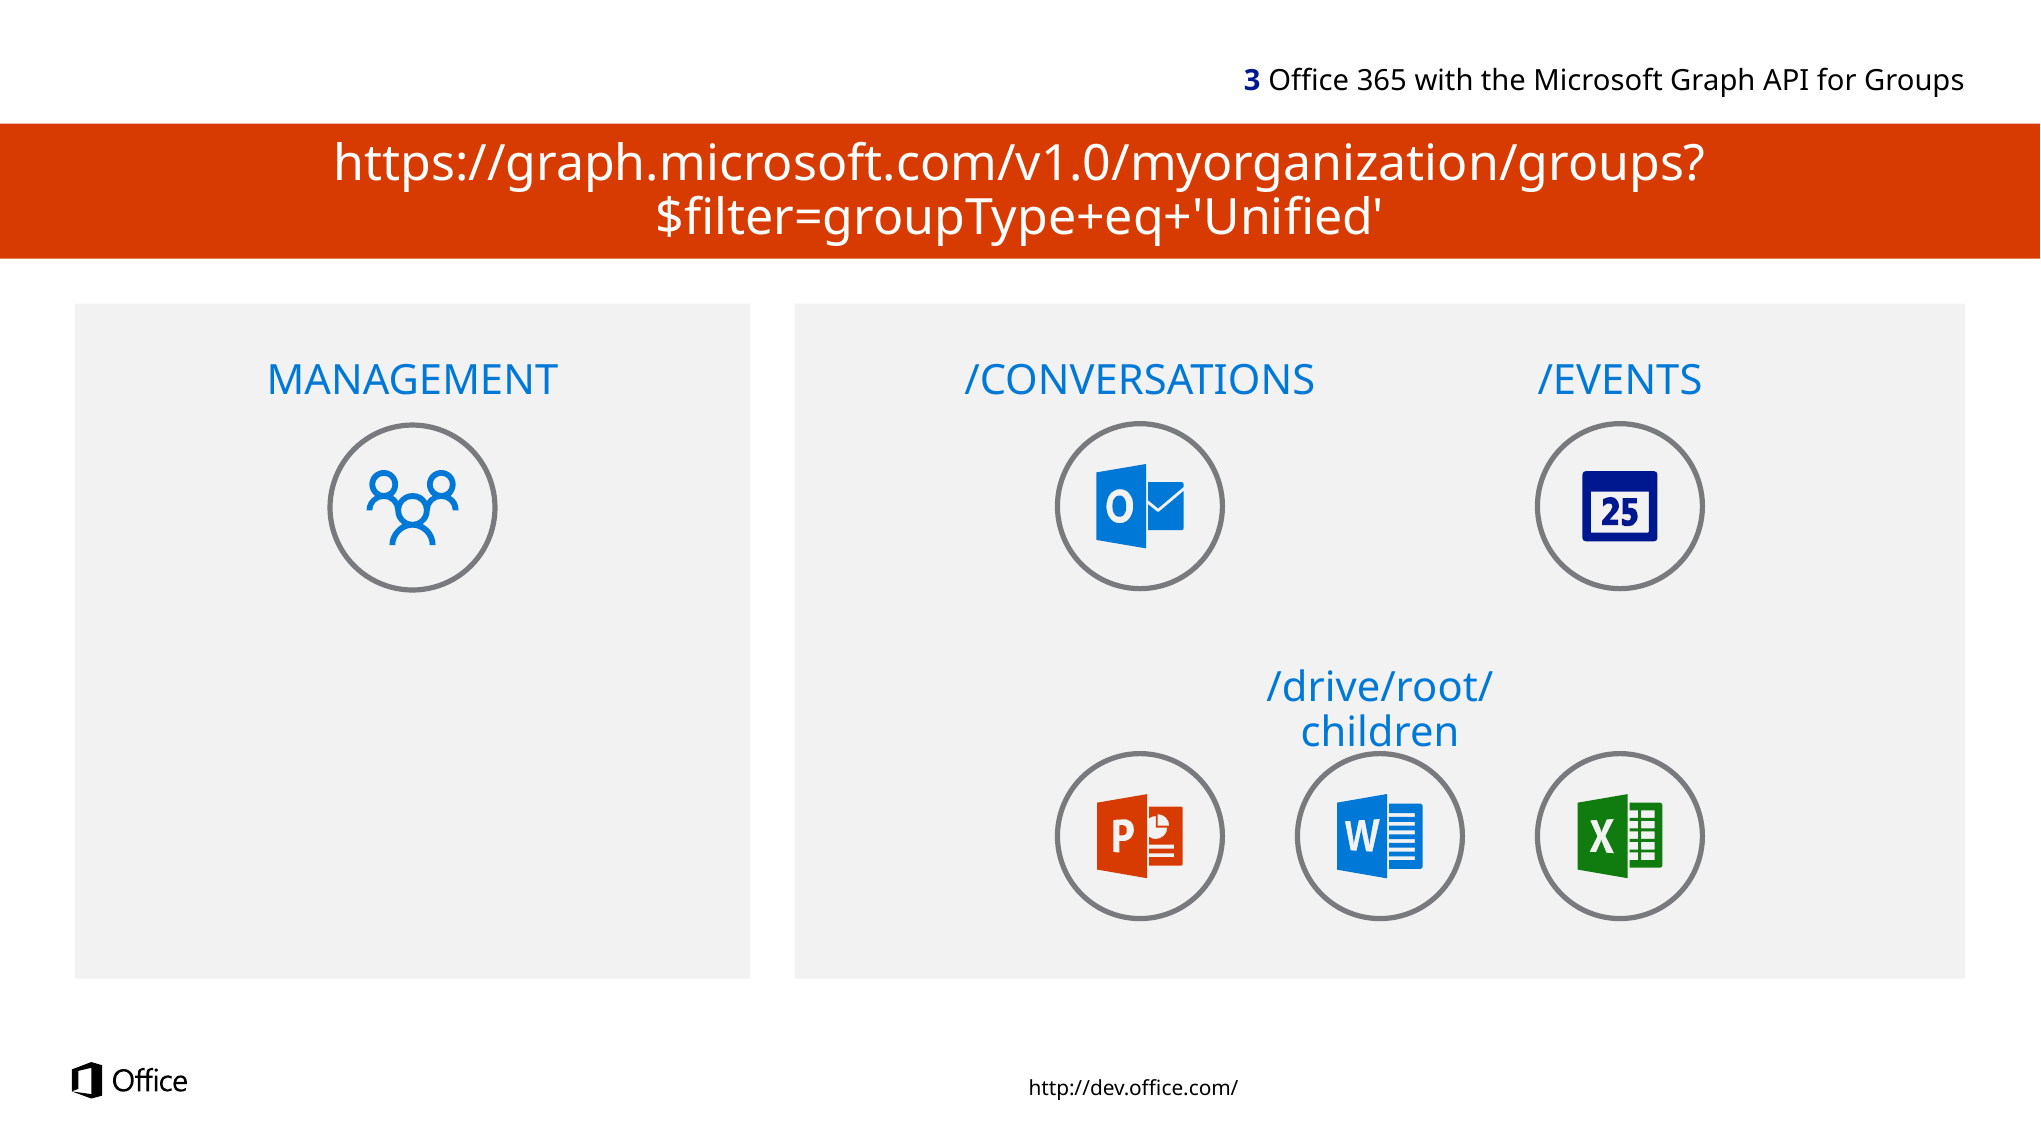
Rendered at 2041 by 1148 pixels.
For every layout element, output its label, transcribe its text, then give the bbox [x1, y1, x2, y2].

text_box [74, 303, 751, 979]
text_box https://graph.microsoft.com/v1.0/myorganization/groups?$filter=groupType+eq+'Unified' [0, 123, 2040, 259]
footer 3 Office 365 with the Microsoft Graph API for Groups [1222, 48, 1996, 110]
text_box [1537, 333, 1703, 589]
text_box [1057, 640, 1703, 919]
text_box [794, 303, 1966, 979]
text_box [1057, 333, 1223, 589]
